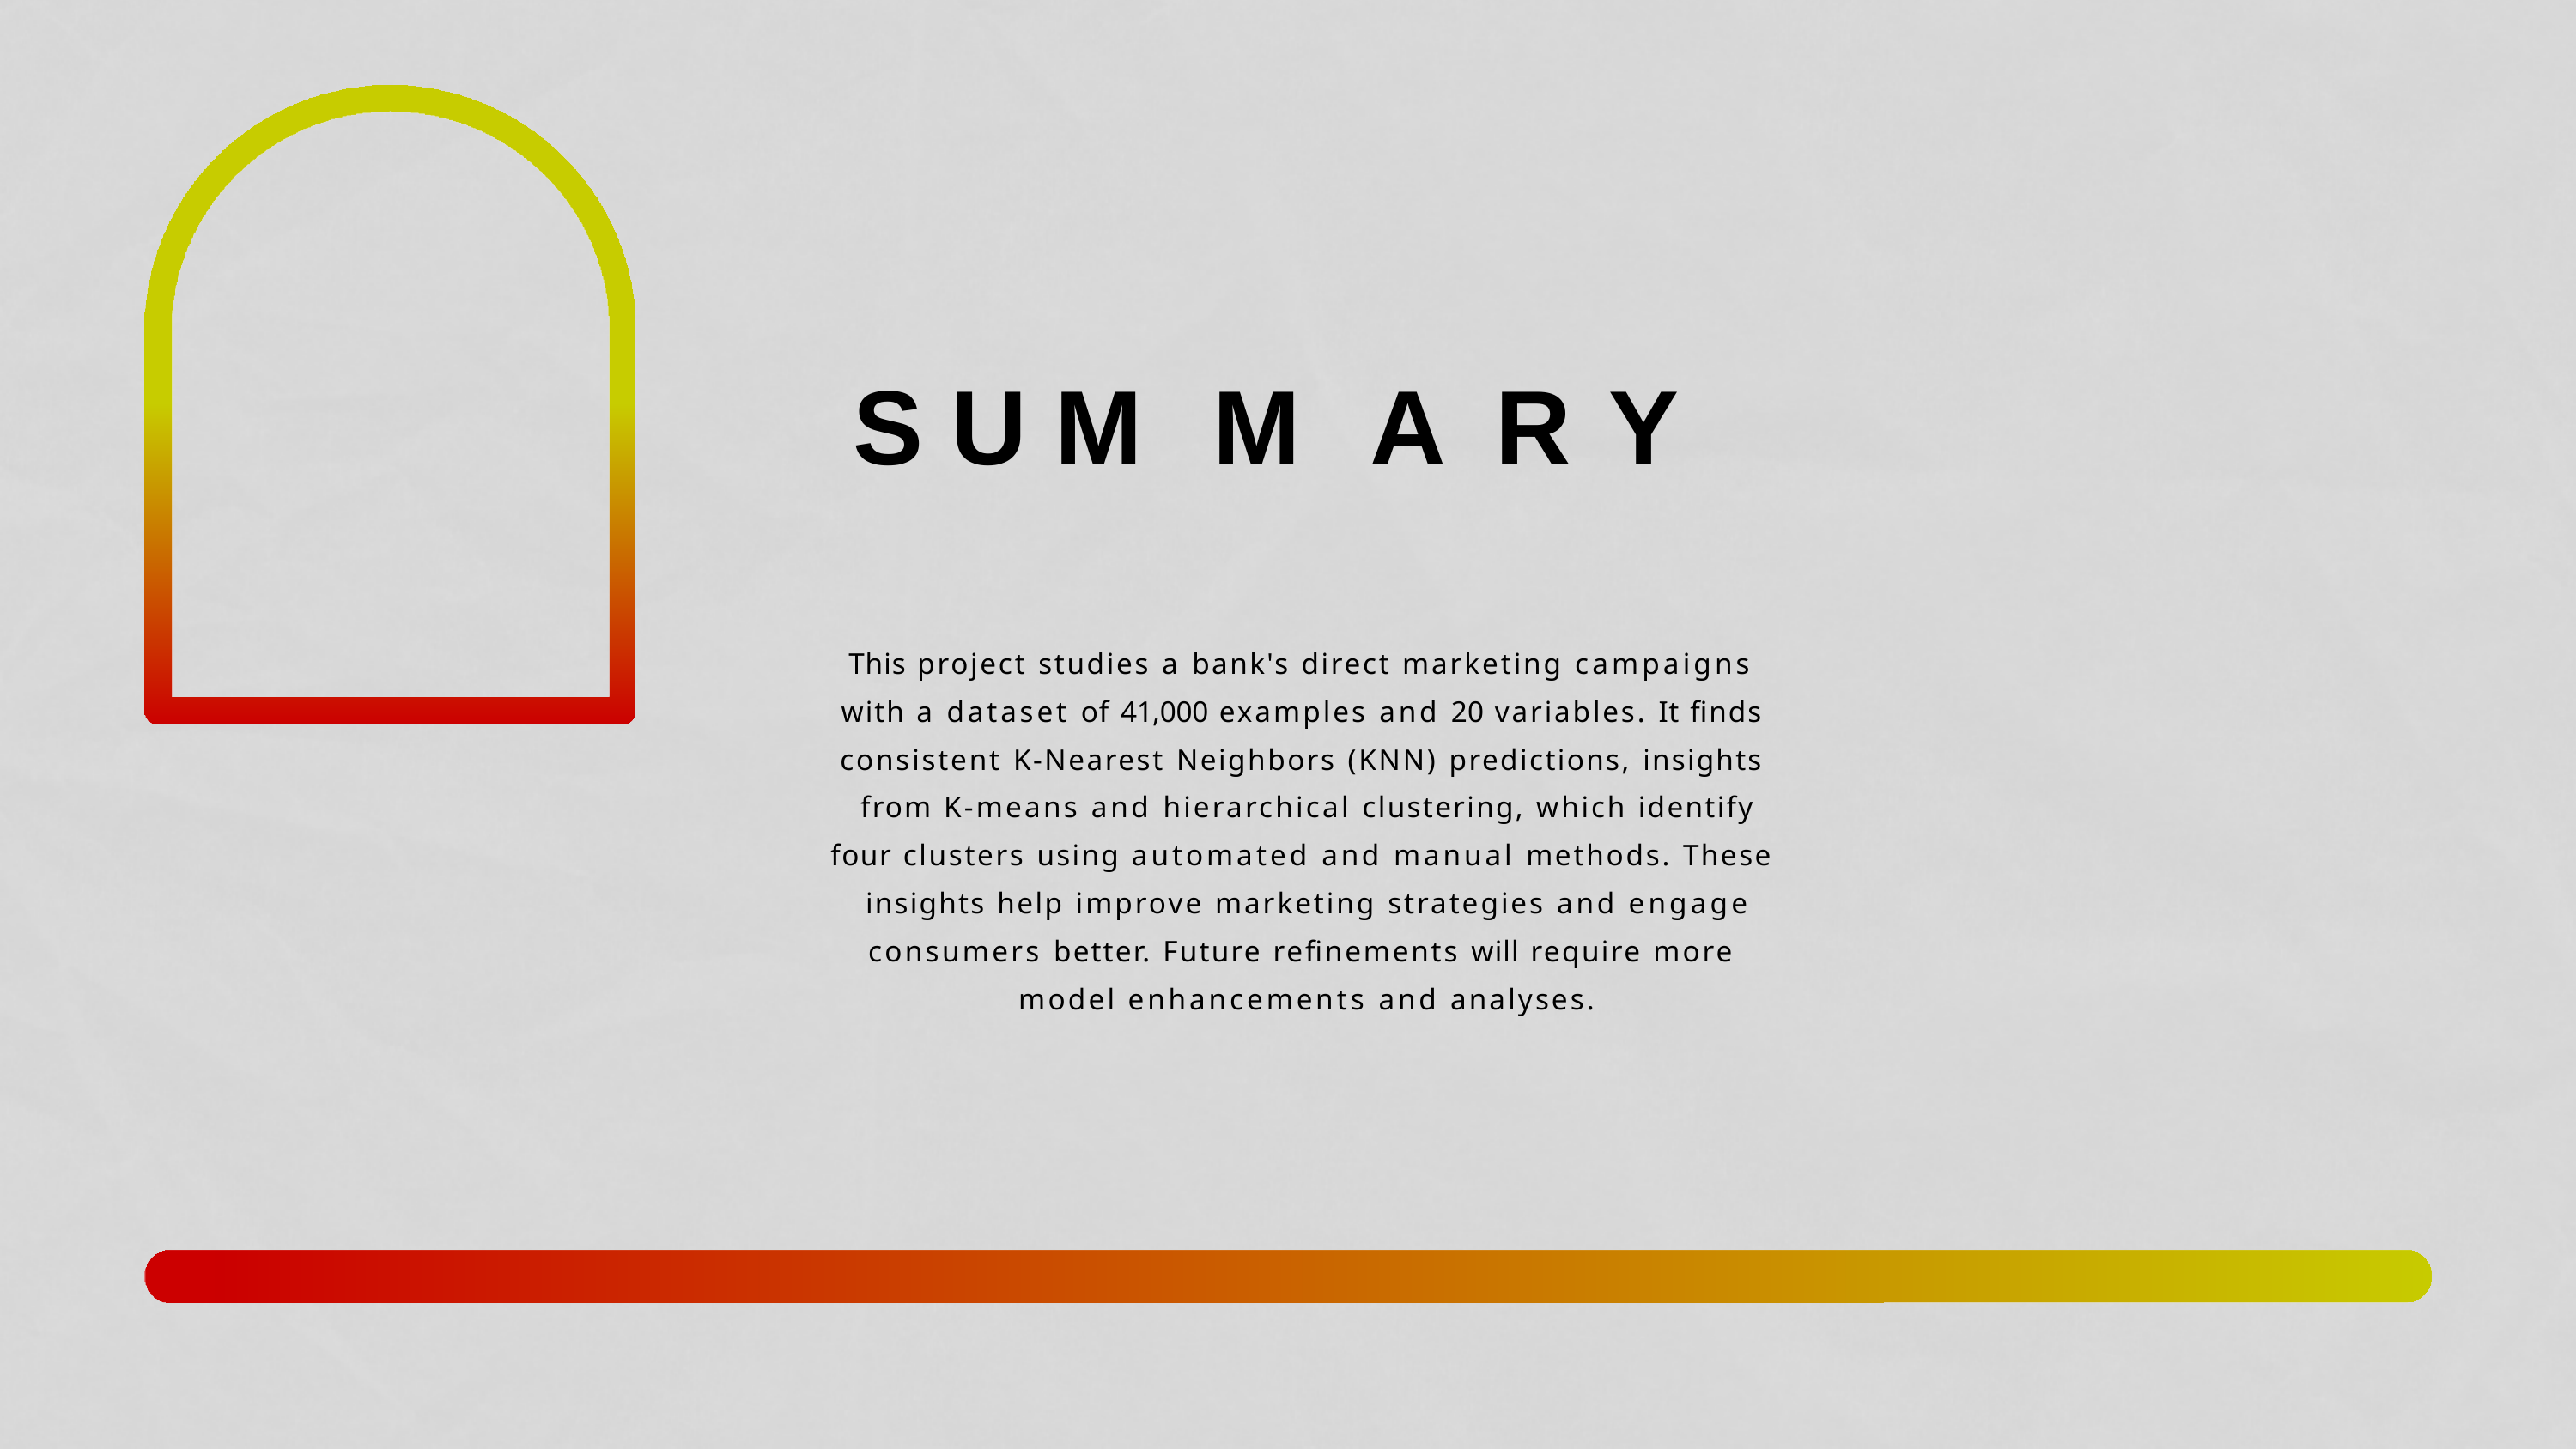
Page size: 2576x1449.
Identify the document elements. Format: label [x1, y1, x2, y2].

text_box [0, 0, 2576, 1449]
